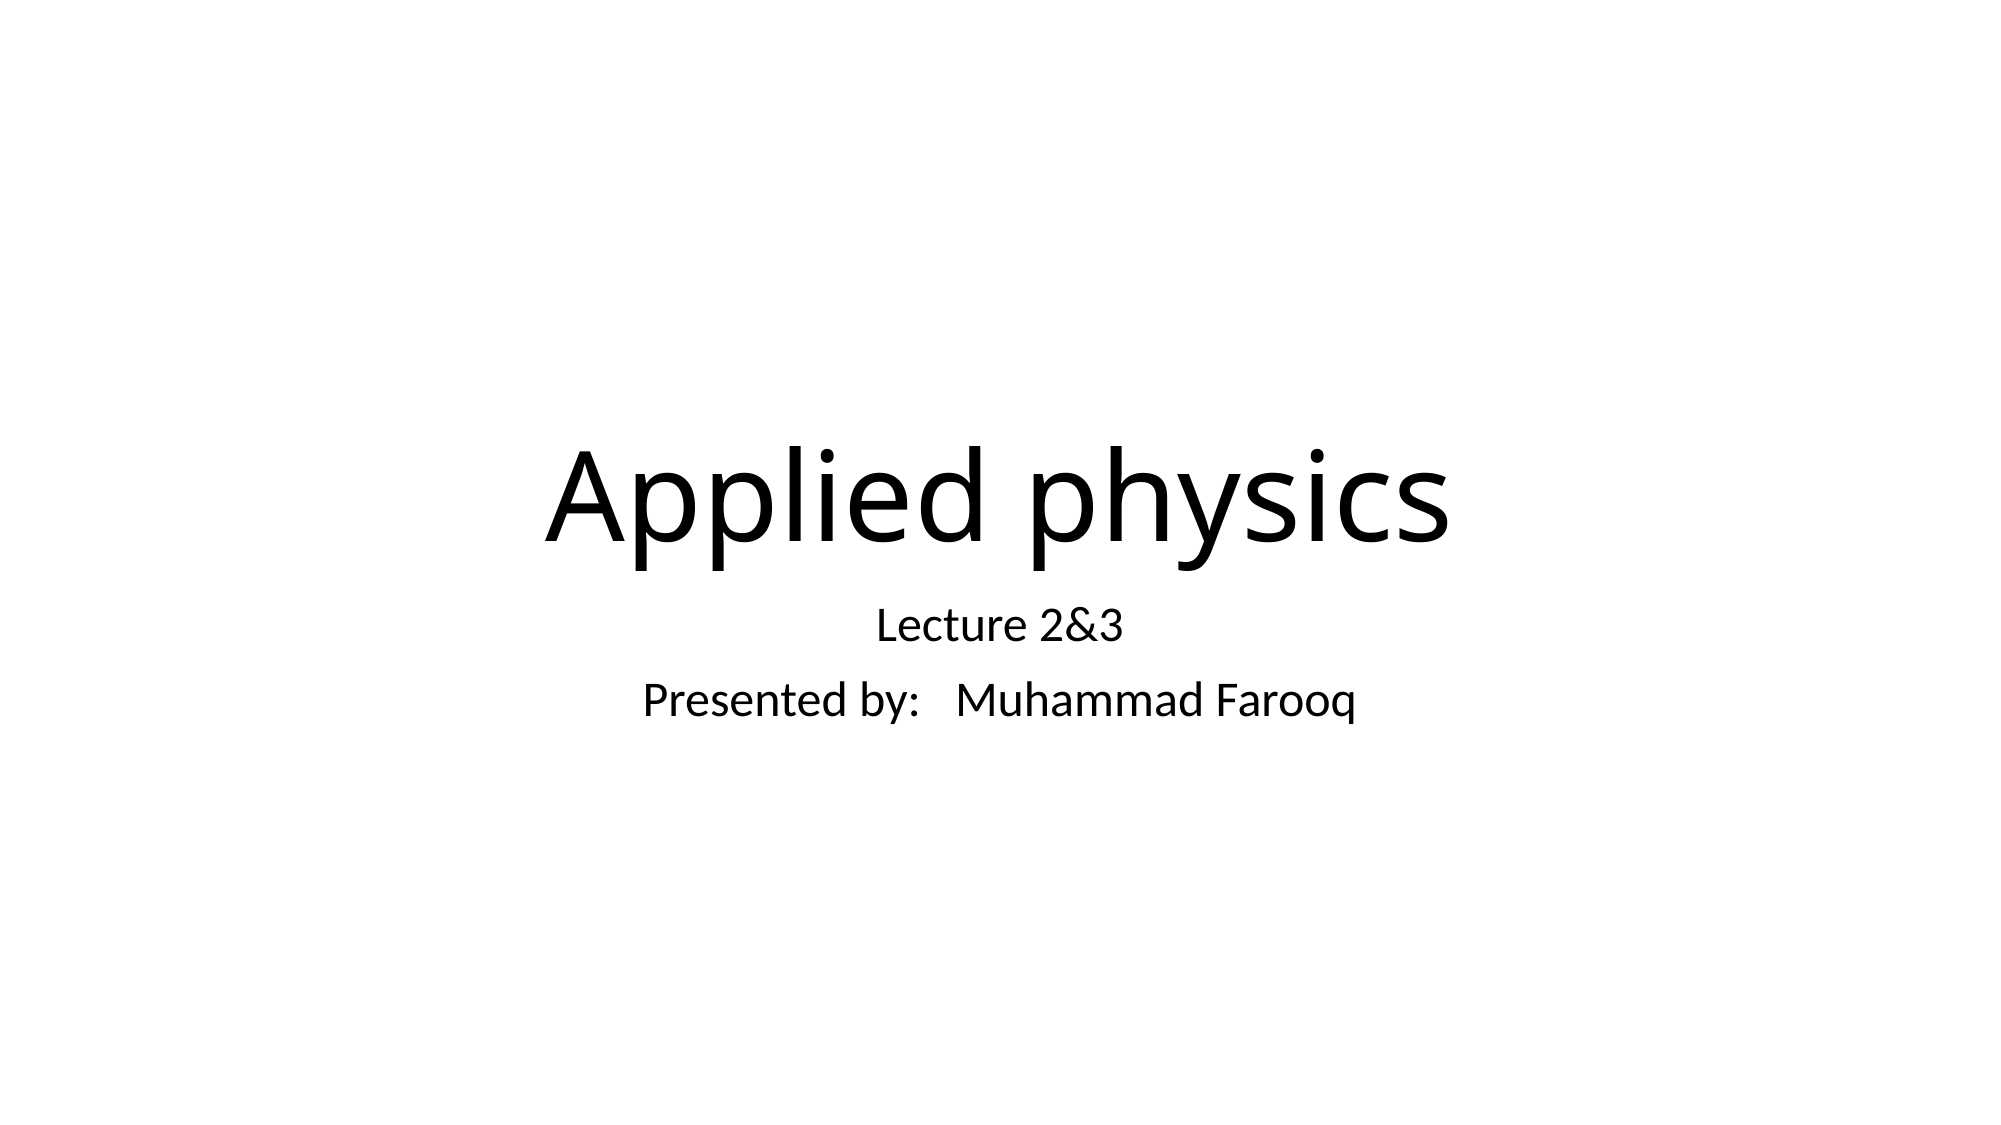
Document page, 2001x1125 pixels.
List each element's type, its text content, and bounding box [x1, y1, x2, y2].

subtitle Lecture 2&3 Presented by: Muhammad Farooq [249, 590, 1750, 863]
title Applied physics [249, 184, 1750, 576]
